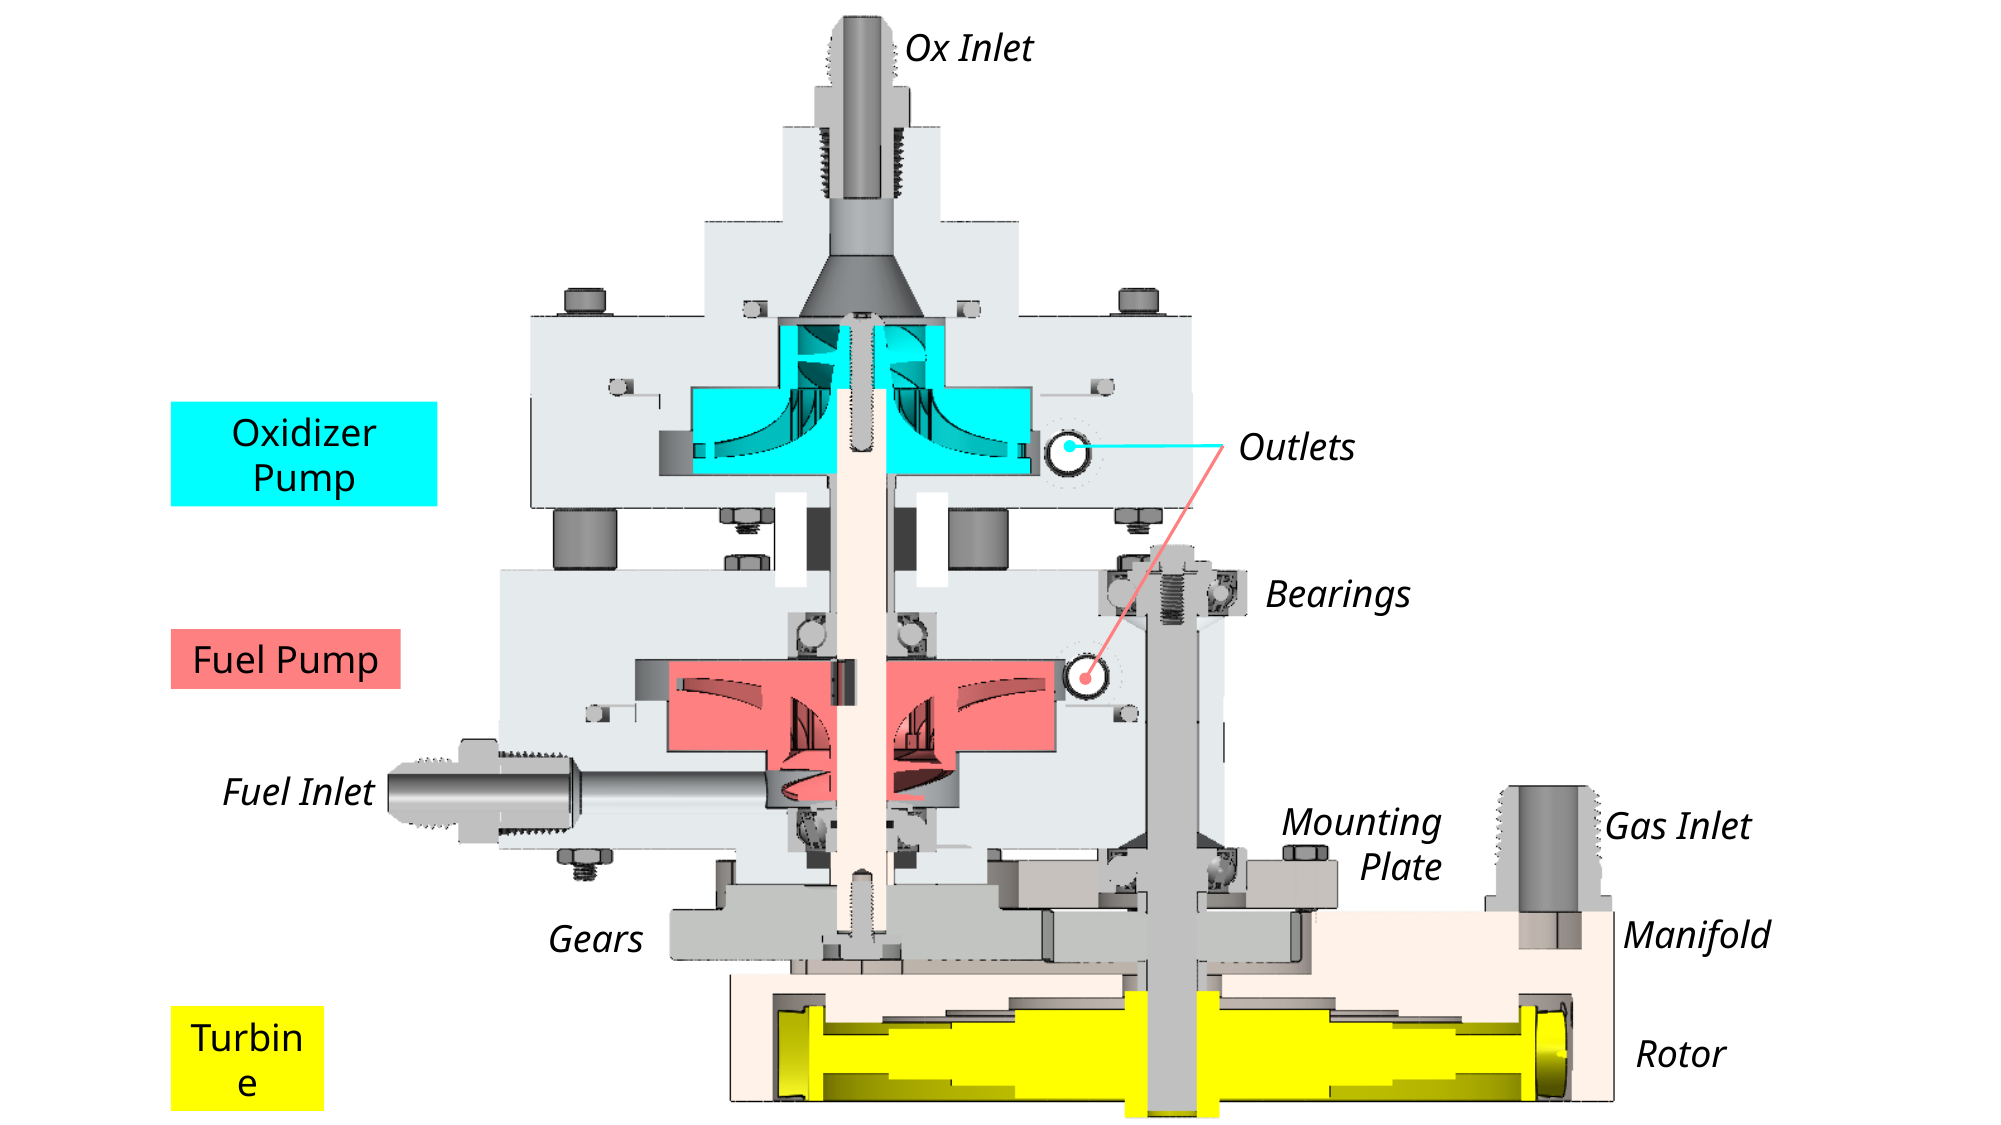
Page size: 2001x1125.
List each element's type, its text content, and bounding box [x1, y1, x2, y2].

text_box Oxidizer Pump [170, 401, 365, 507]
picture [365, 0, 1635, 1125]
text_box Rotor [1635, 1023, 1774, 1083]
text_box Gas Inlet [1635, 794, 1767, 855]
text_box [1084, 445, 1224, 680]
text_box Fuel Inlet [195, 760, 365, 821]
text_box Turbine [170, 1006, 324, 1111]
text_box Manifold [1635, 903, 1795, 964]
text_box Fuel Pump [170, 629, 365, 689]
